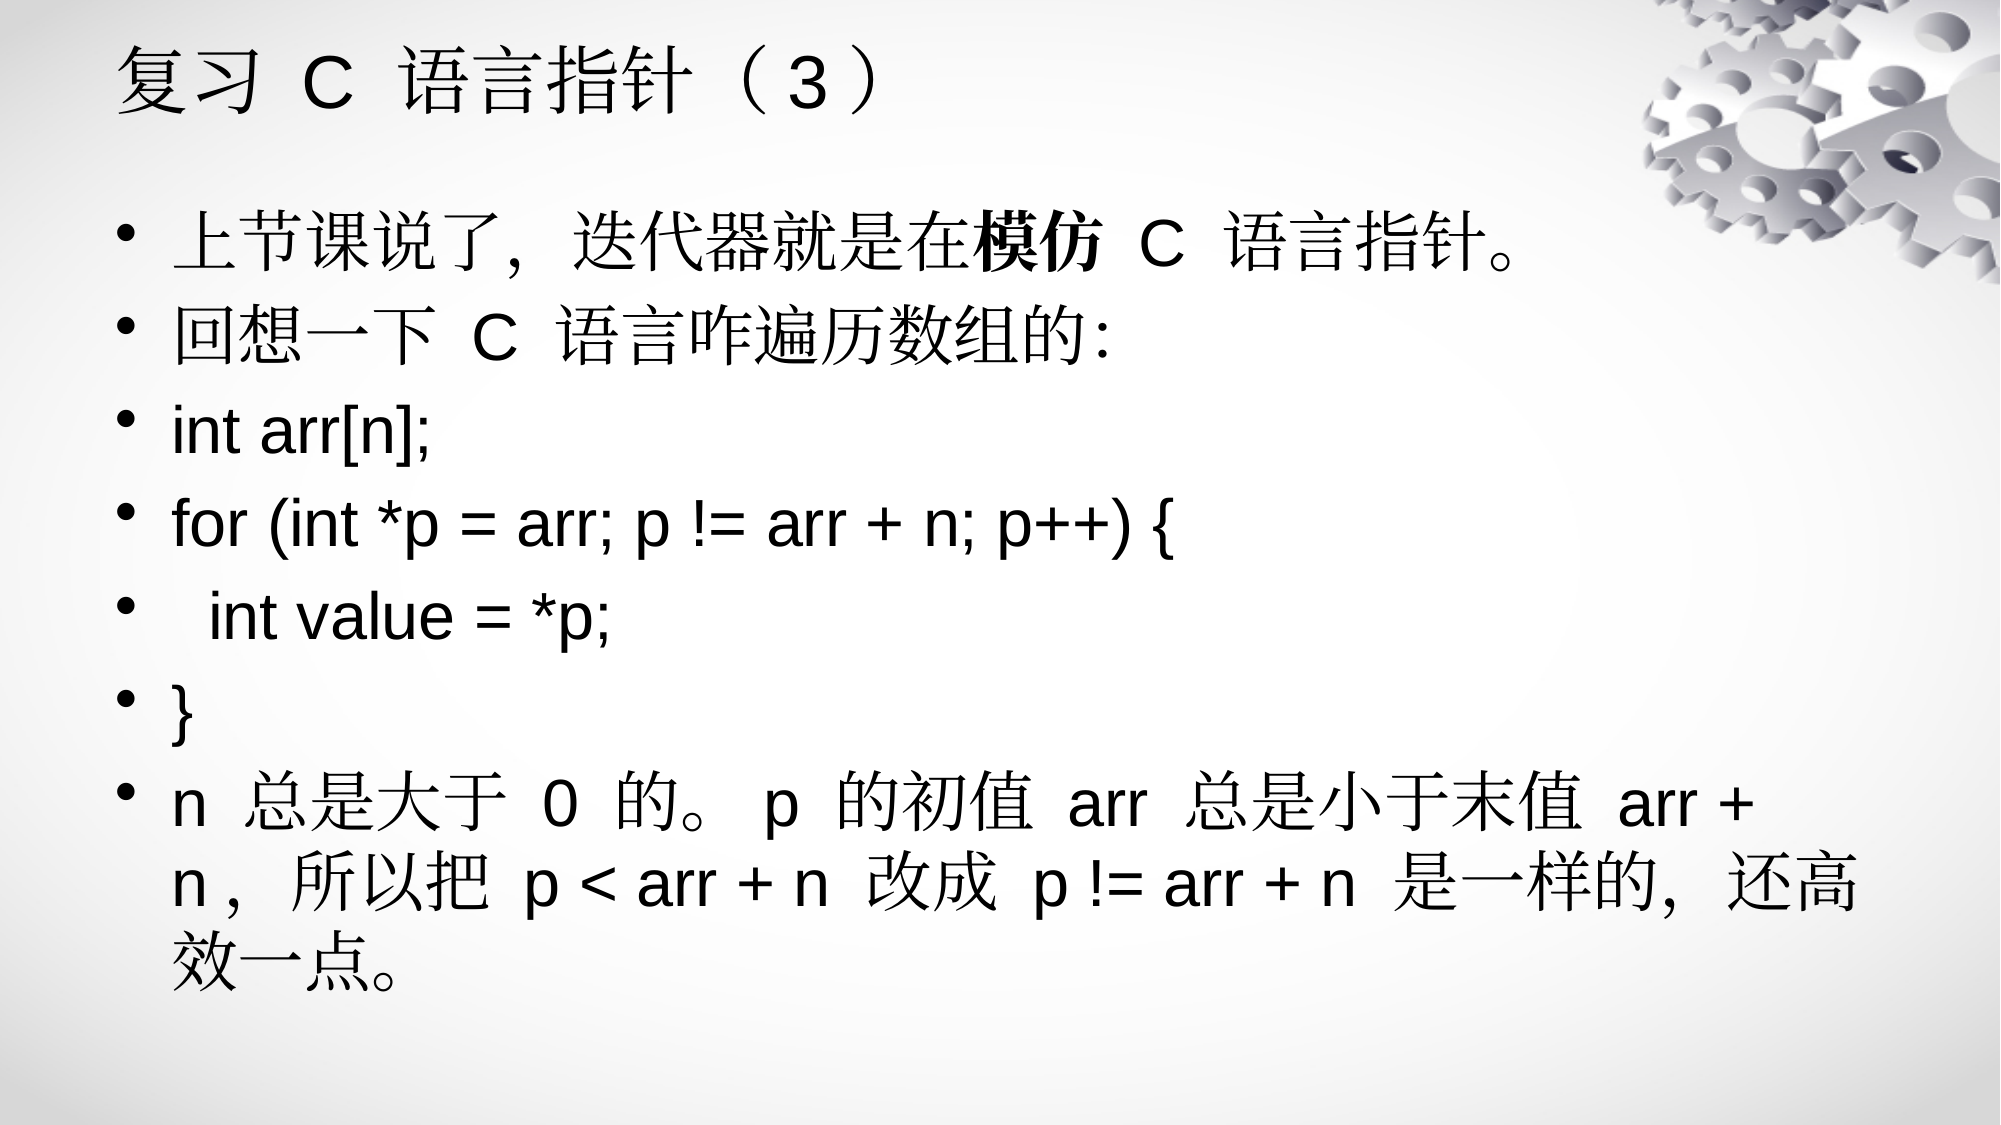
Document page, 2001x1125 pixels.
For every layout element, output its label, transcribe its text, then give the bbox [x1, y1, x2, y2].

title 复习 C 语言指针（3） [99, 30, 1901, 127]
picture [0, 0, 2000, 1125]
list 上节课说了，迭代器就是在模仿 C 语言指针。 回想一下 C 语言咋遍历数组的： int arr[n]; for (int *p = arr; p != arr + n; p++) { int value = *p; } n 总是大于 0 的。p 的初值 arr 总是小于末值 arr + n，所以把 p < arr + n 改成 p != arr + n 是一样的，还高效一点。 [99, 192, 1901, 1006]
